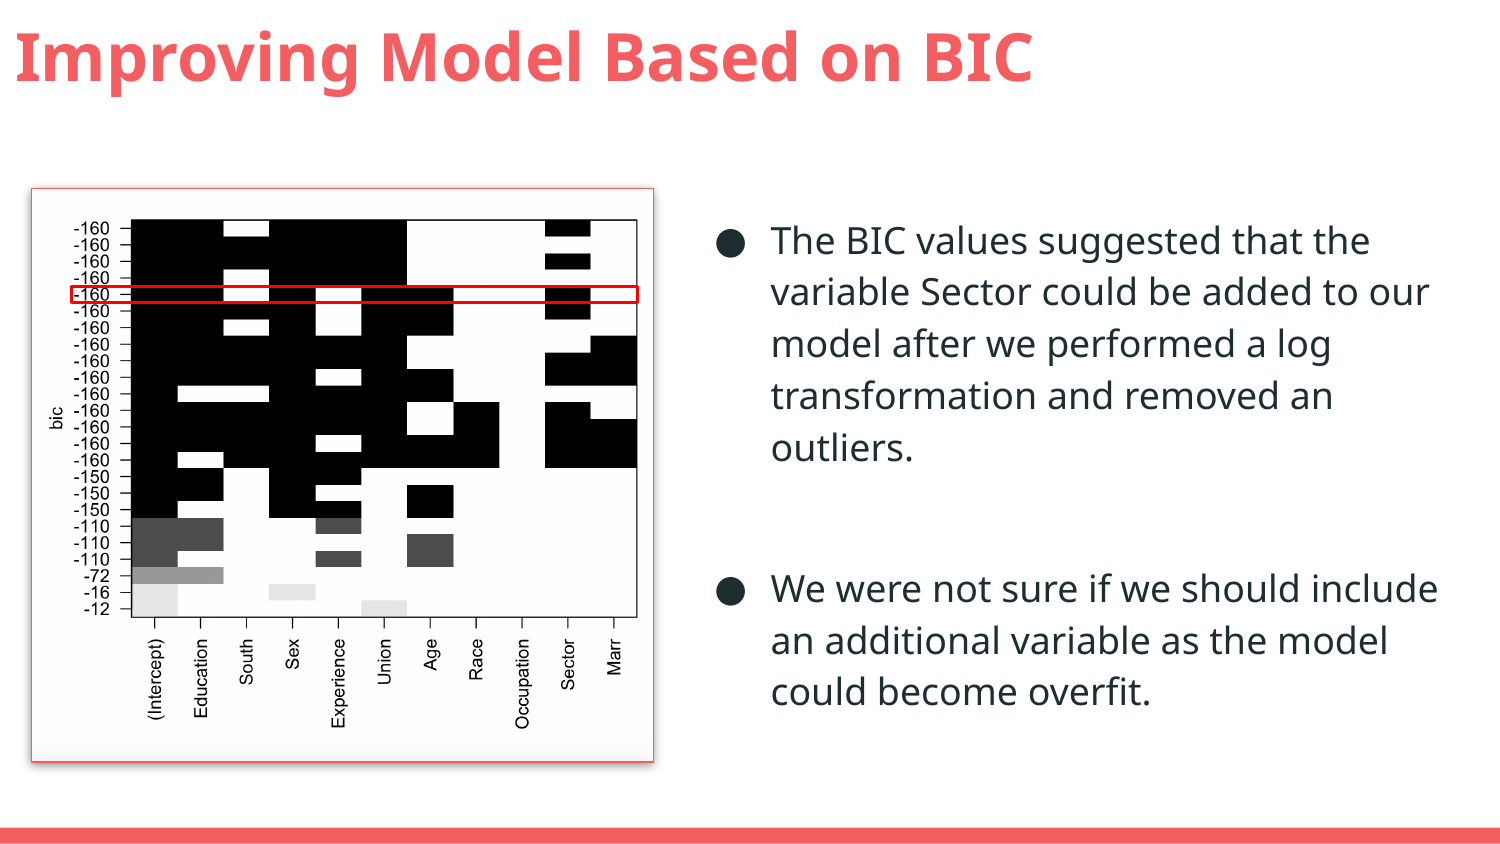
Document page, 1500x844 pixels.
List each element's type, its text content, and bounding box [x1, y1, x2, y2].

title Improving Model Based on BIC [0, 0, 1398, 103]
picture [32, 188, 654, 762]
list The BIC values suggested that the variable Sector could be added to our model after we performed a log transformation and removed an outliers. We were not sure if we should include an additional variable as the model could become overfit. [680, 194, 1477, 756]
